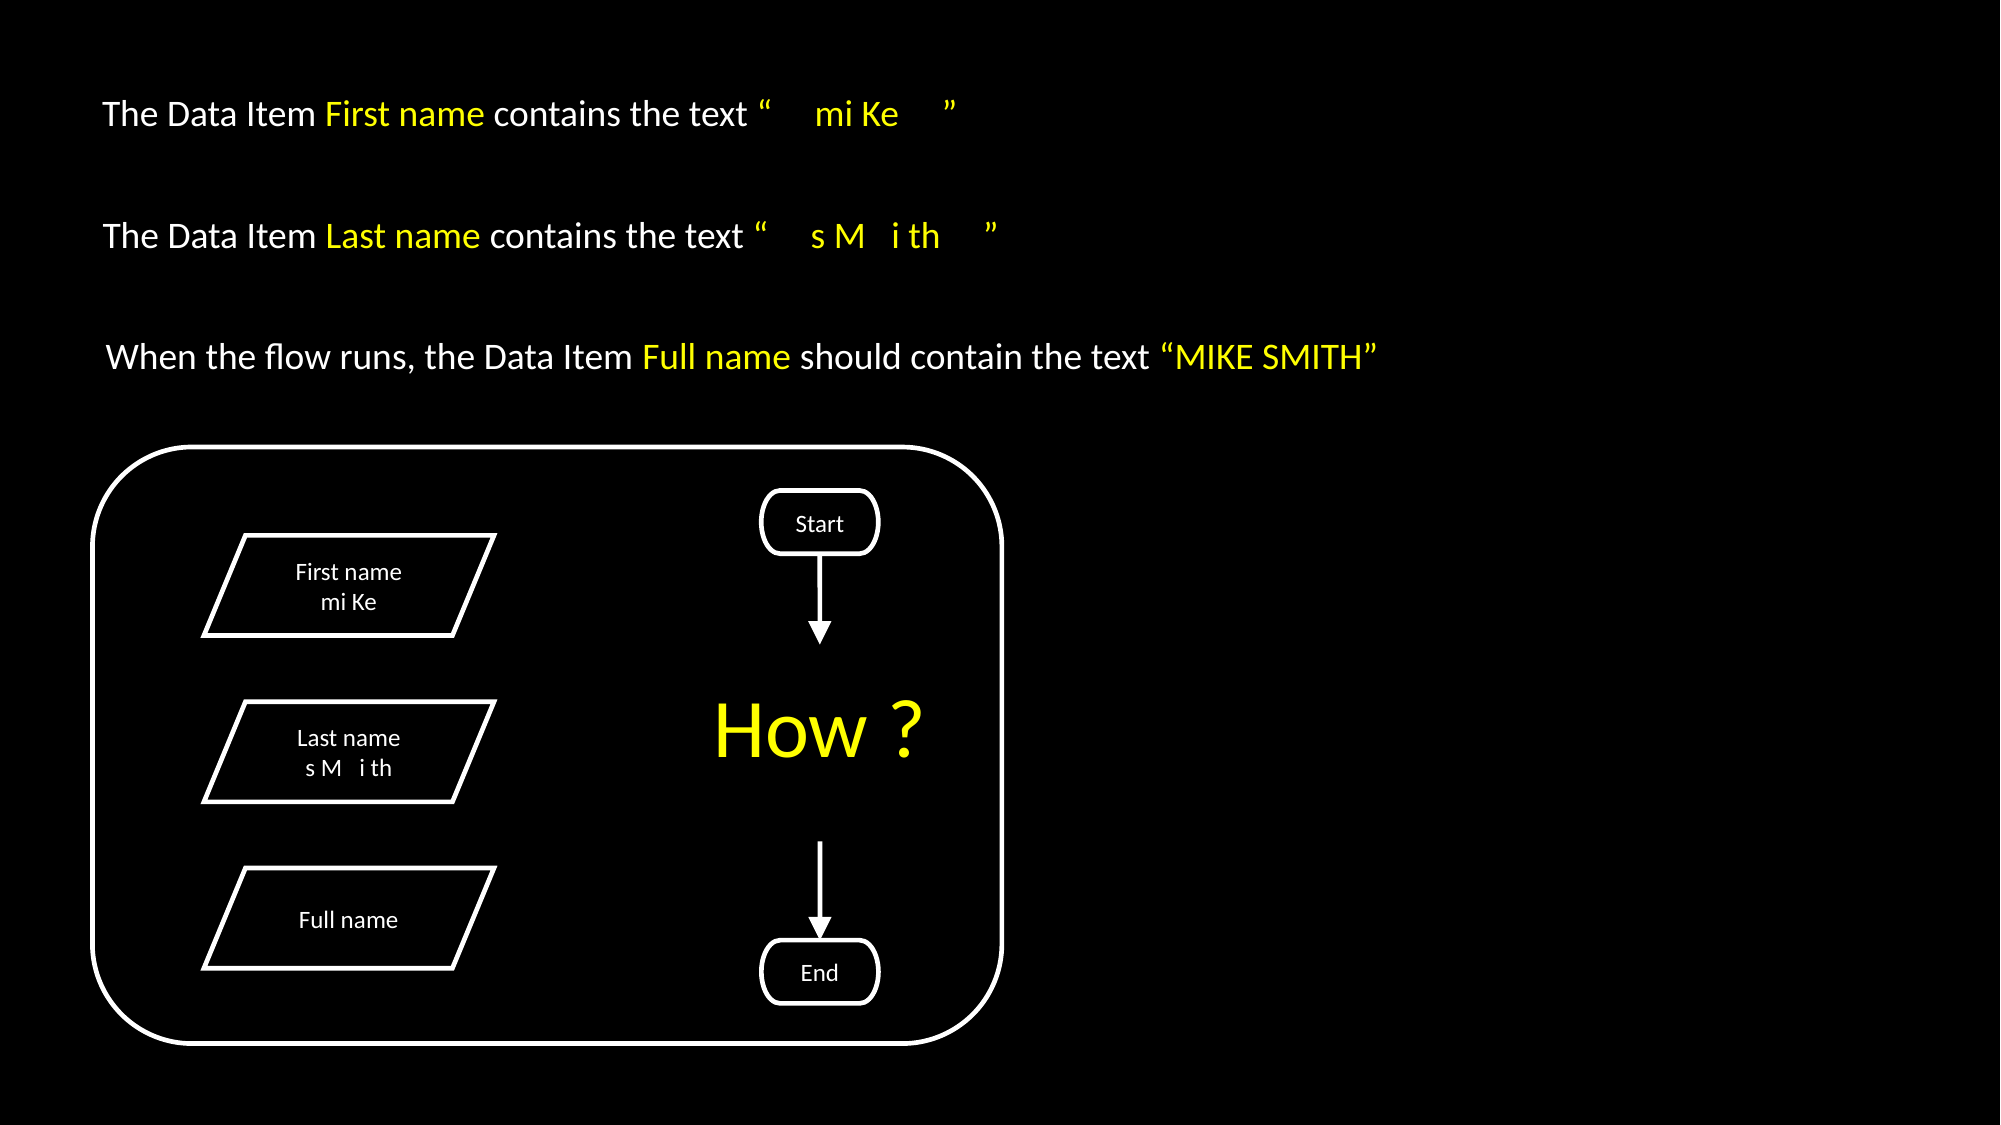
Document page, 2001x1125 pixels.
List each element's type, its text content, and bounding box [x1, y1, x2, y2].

text_box When the flow runs, the Data Item Full name should contain the text “MIKE SMITH” [90, 325, 1394, 385]
text_box The Data Item Last name contains the text “ s M i th ” [87, 203, 1015, 263]
text_box [91, 445, 1003, 1045]
text_box The Data Item First name contains the text “ mi Ke ” [87, 81, 973, 142]
